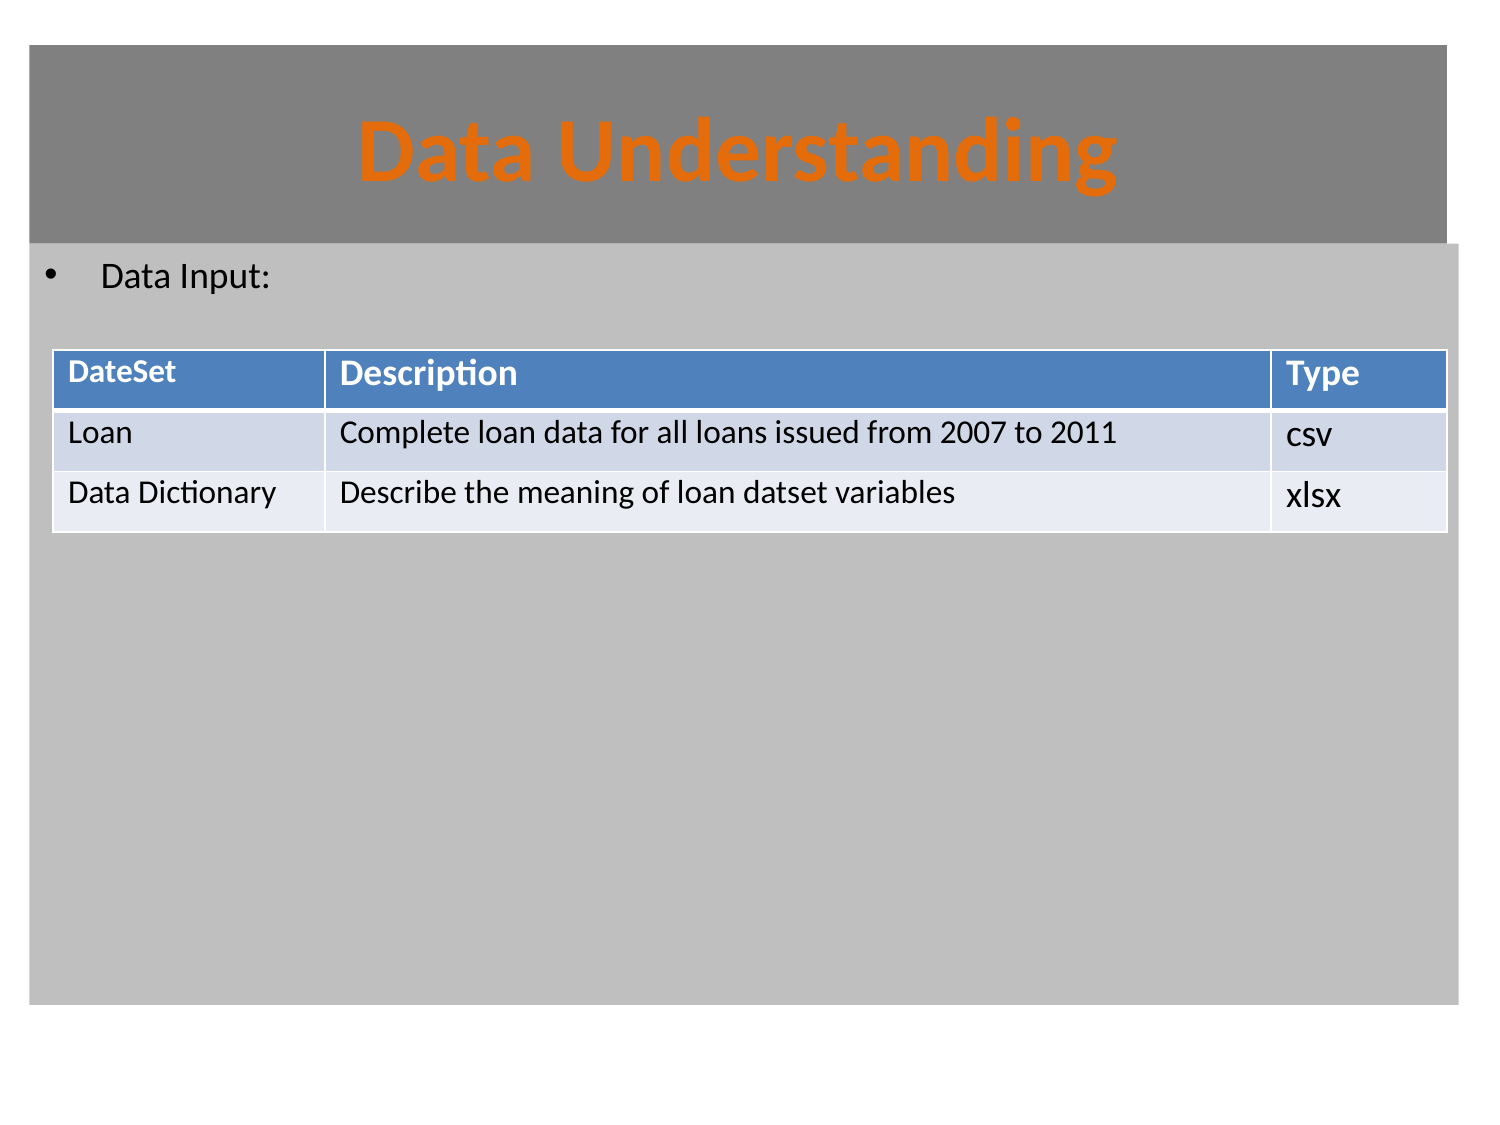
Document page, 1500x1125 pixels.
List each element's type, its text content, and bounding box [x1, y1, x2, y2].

list Data Input: [29, 243, 1459, 1005]
title Data Understanding [29, 45, 1447, 243]
table_header Type [1272, 351, 1446, 408]
table_cell Describe the meaning of loan datset variables [326, 472, 1270, 531]
table_header DateSet [54, 351, 324, 408]
table_cell Loan [54, 413, 324, 471]
table_cell Complete loan data for all loans issued from 2007 to 2011 [326, 413, 1270, 471]
table_cell Data Dictionary [54, 472, 324, 531]
table_cell xlsx [1272, 472, 1446, 531]
table_header Description [326, 351, 1270, 408]
table_cell csv [1272, 413, 1446, 471]
